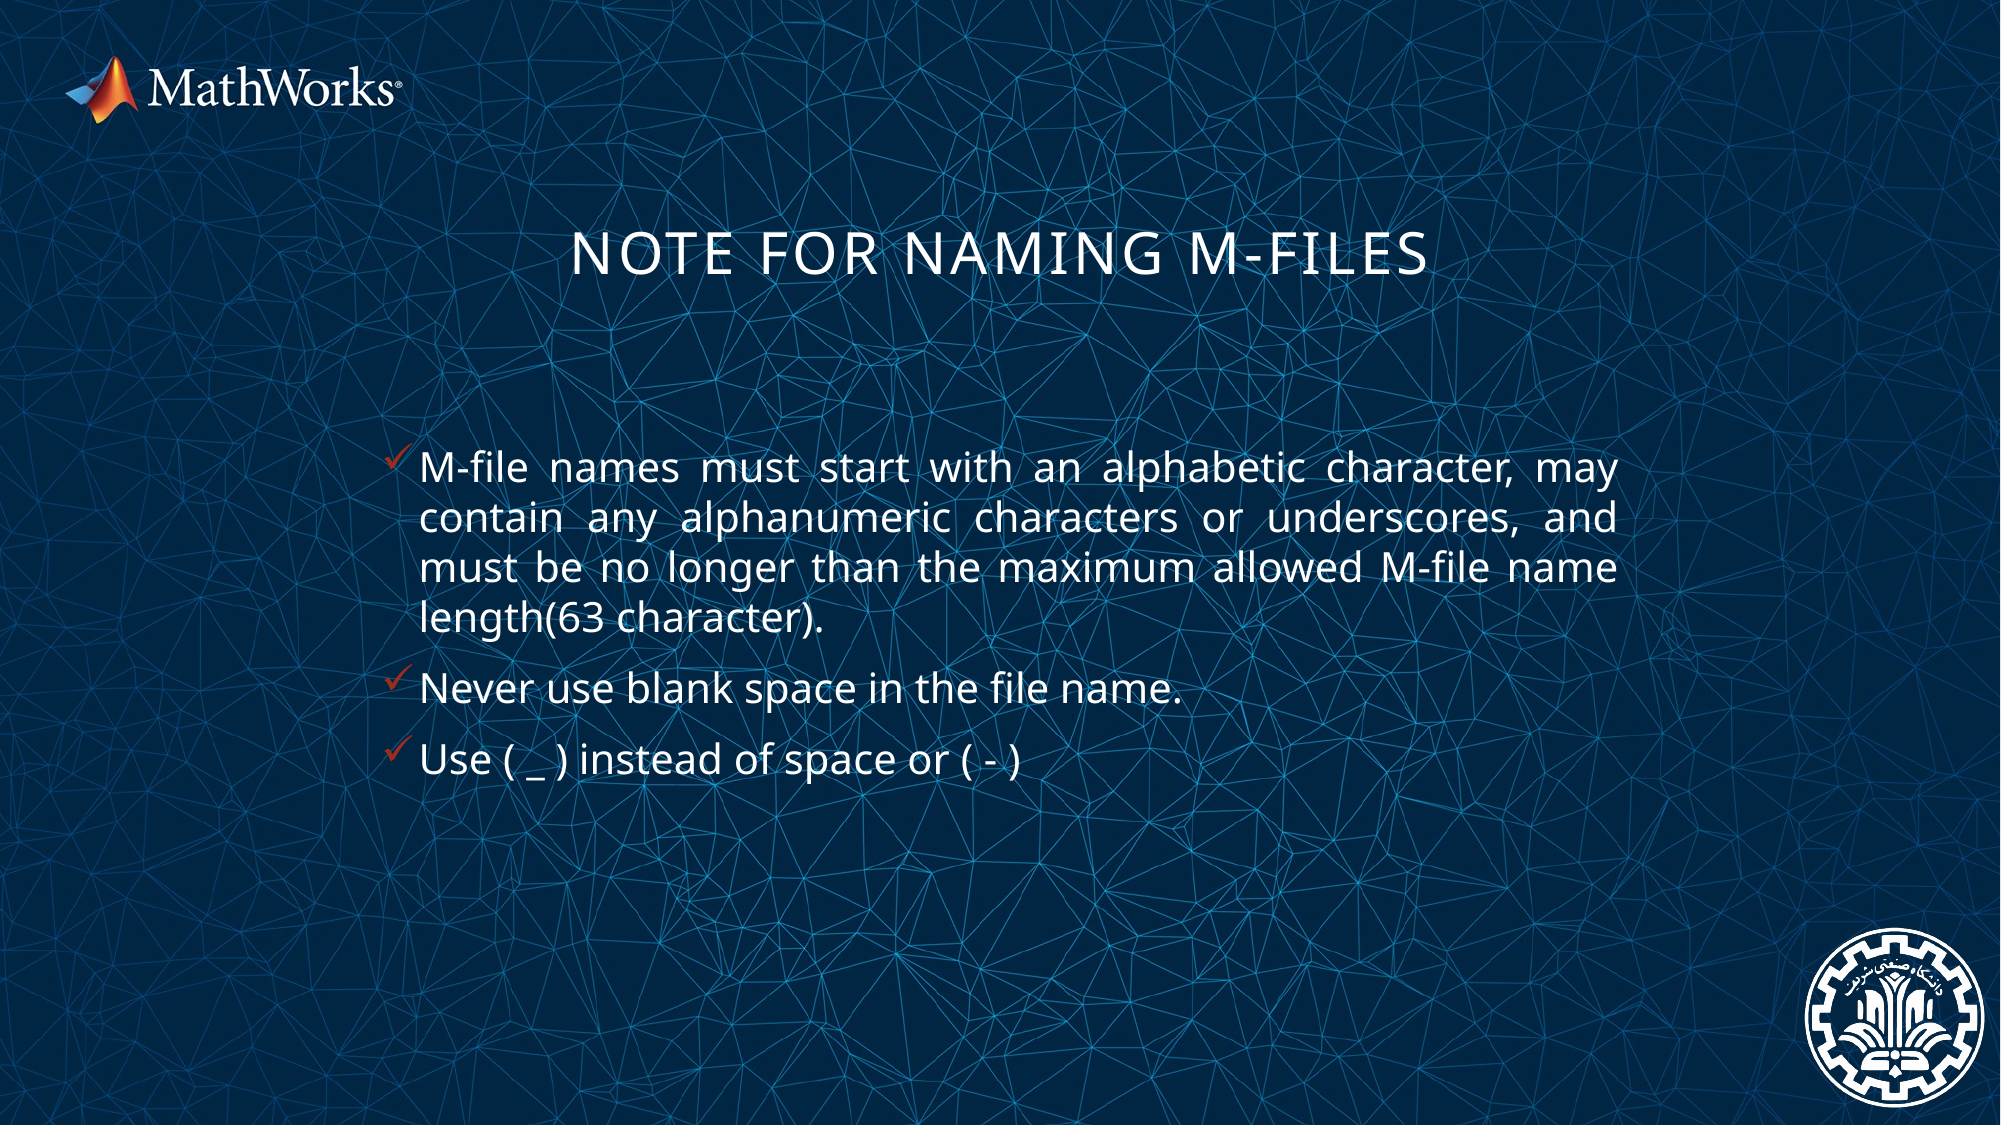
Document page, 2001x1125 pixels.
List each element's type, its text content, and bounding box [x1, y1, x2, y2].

picture [0, 0, 2001, 1125]
title Note for Naming m-files [363, 156, 1637, 356]
list M-file names must start with an alphabetic character, may contain any alphanumeric characters or underscores, and must be no longer than the maximum allowed M-file name length(63 character). Never use blank space in the file name. Use ( _ ) instead of space or ( - ) [366, 432, 1634, 942]
